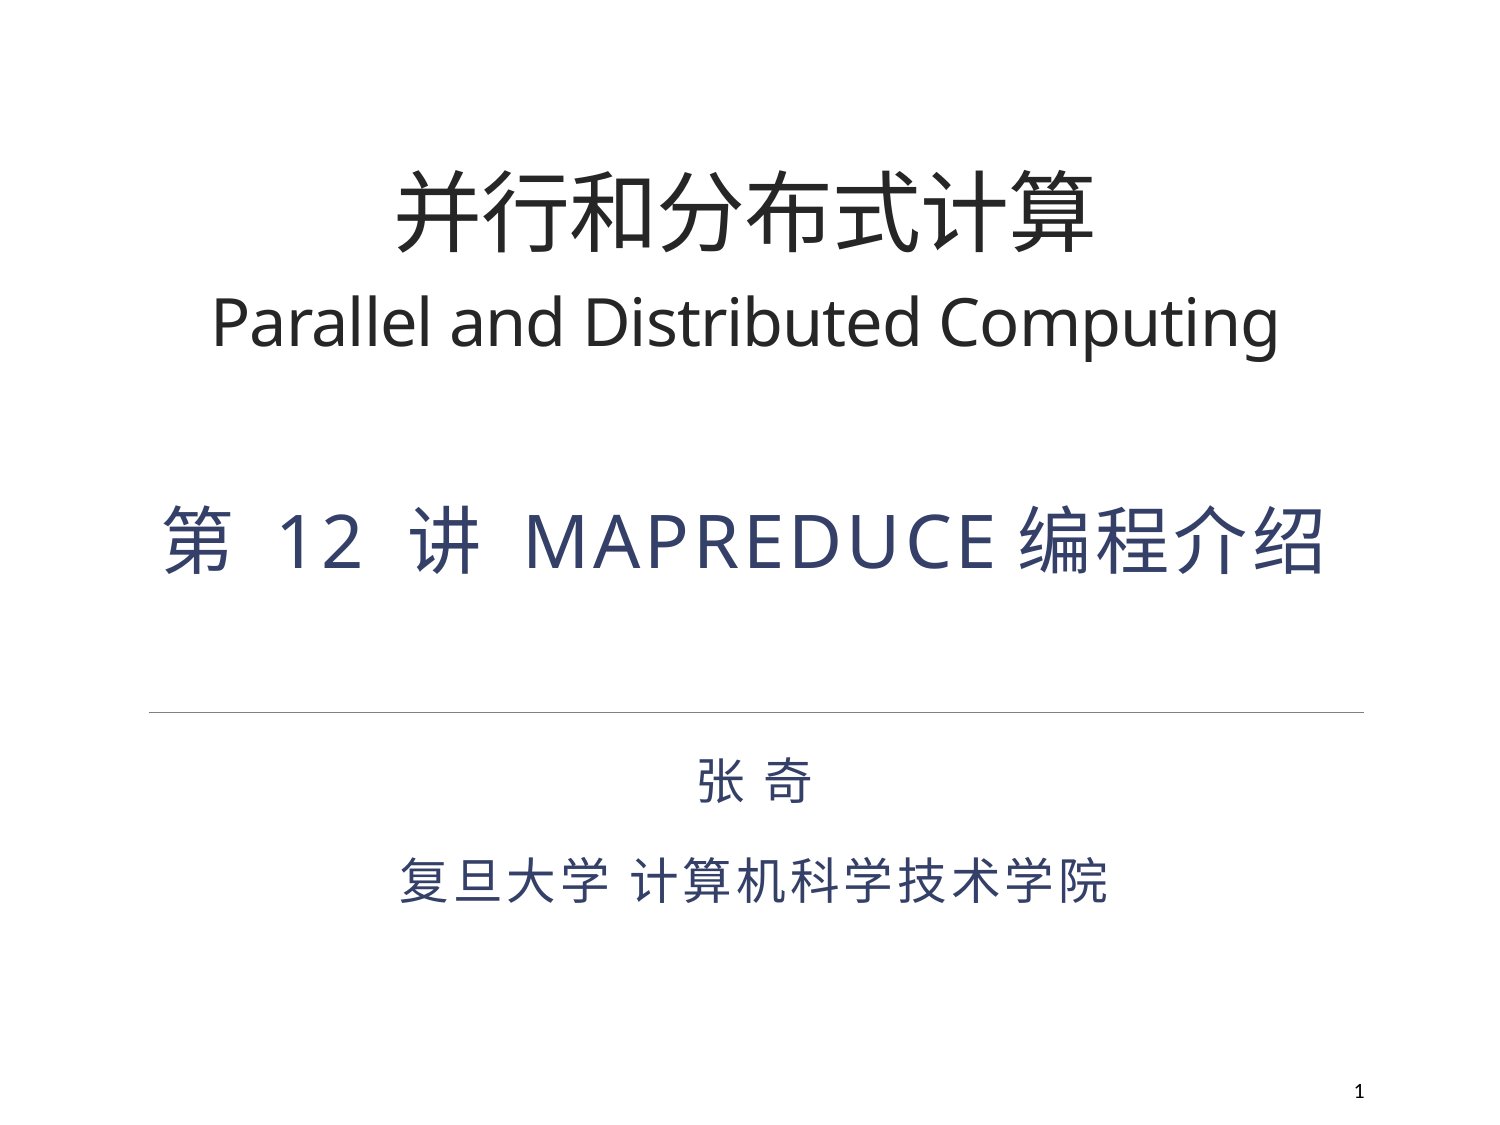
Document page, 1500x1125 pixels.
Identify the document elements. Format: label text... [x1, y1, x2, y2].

subtitle 张 奇 复旦大学 计算机科学技术学院 [135, 730, 1373, 919]
slide_number 1 [1218, 1059, 1380, 1120]
title 并行和分布式计算 Parallel and Distributed Computing 第 12 讲 MapReduce编程介绍 [29, 124, 1462, 681]
